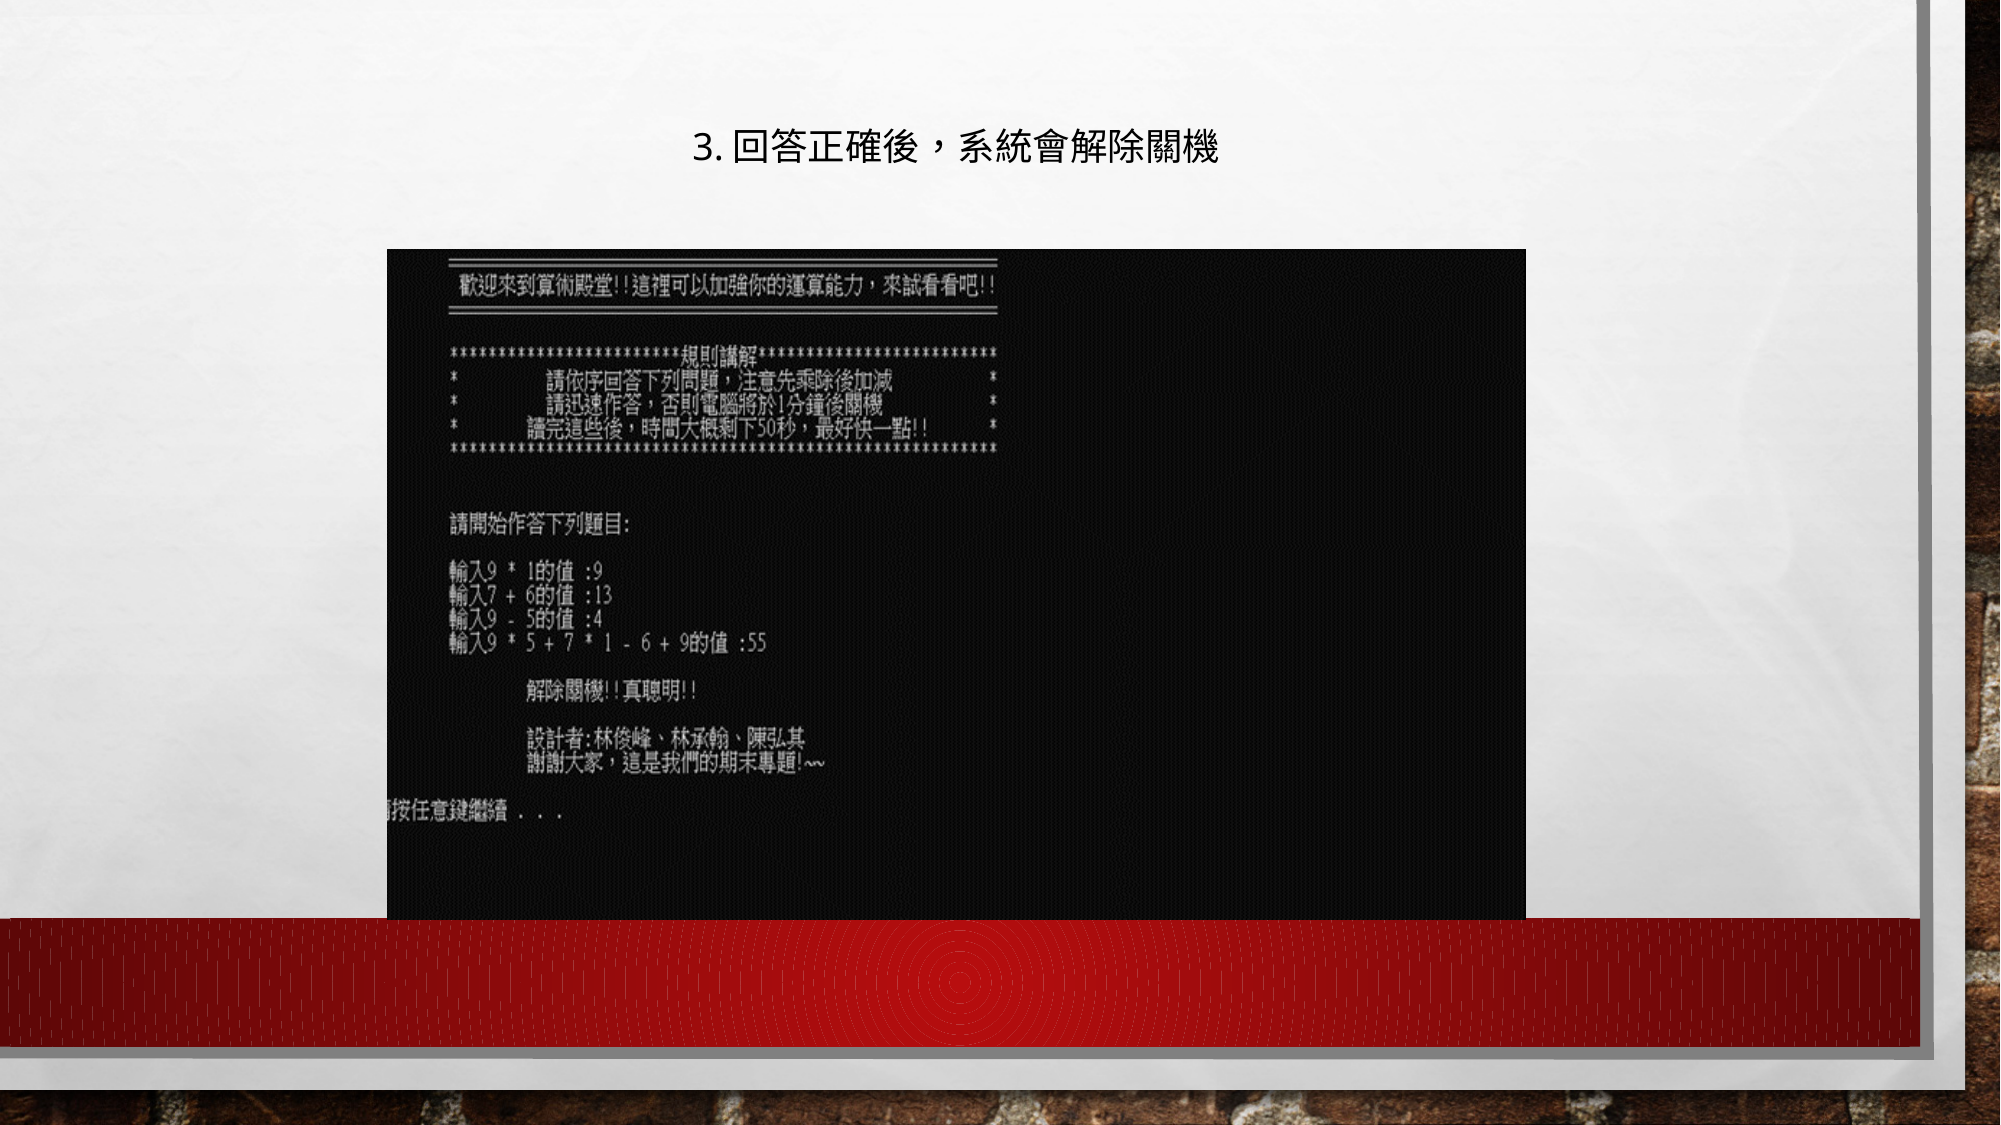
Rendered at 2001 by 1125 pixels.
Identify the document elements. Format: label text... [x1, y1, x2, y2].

text_box 3.回答正確後，系統會解除關機 [677, 115, 1236, 176]
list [386, 249, 1526, 920]
picture [0, 0, 2000, 1125]
